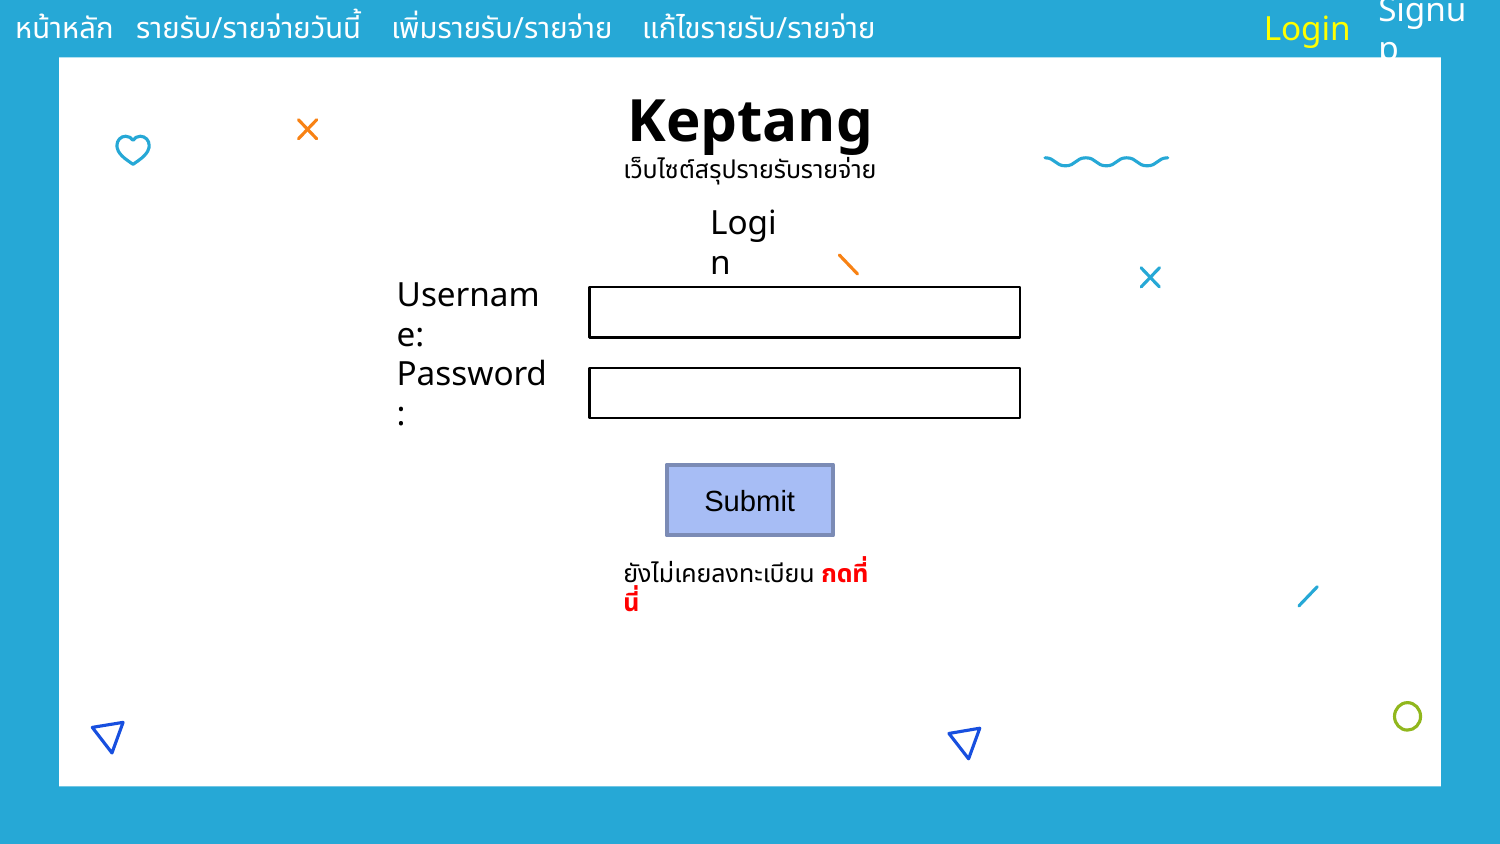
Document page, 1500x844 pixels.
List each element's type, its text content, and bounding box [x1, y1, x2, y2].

text_box Login [1248, 0, 1363, 63]
text_box Signup [1363, 0, 1500, 63]
text_box หน้าหลัก รายรับ/รายจ่ายวันนี้ เพิ่มรายรับ/รายจ่าย แก้ไขรายรับ/รายจ่าย [0, 0, 951, 61]
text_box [92, 119, 1421, 760]
title Keptang เว็บไซต์สรุปรายรับรายจ่าย [274, 77, 1226, 118]
